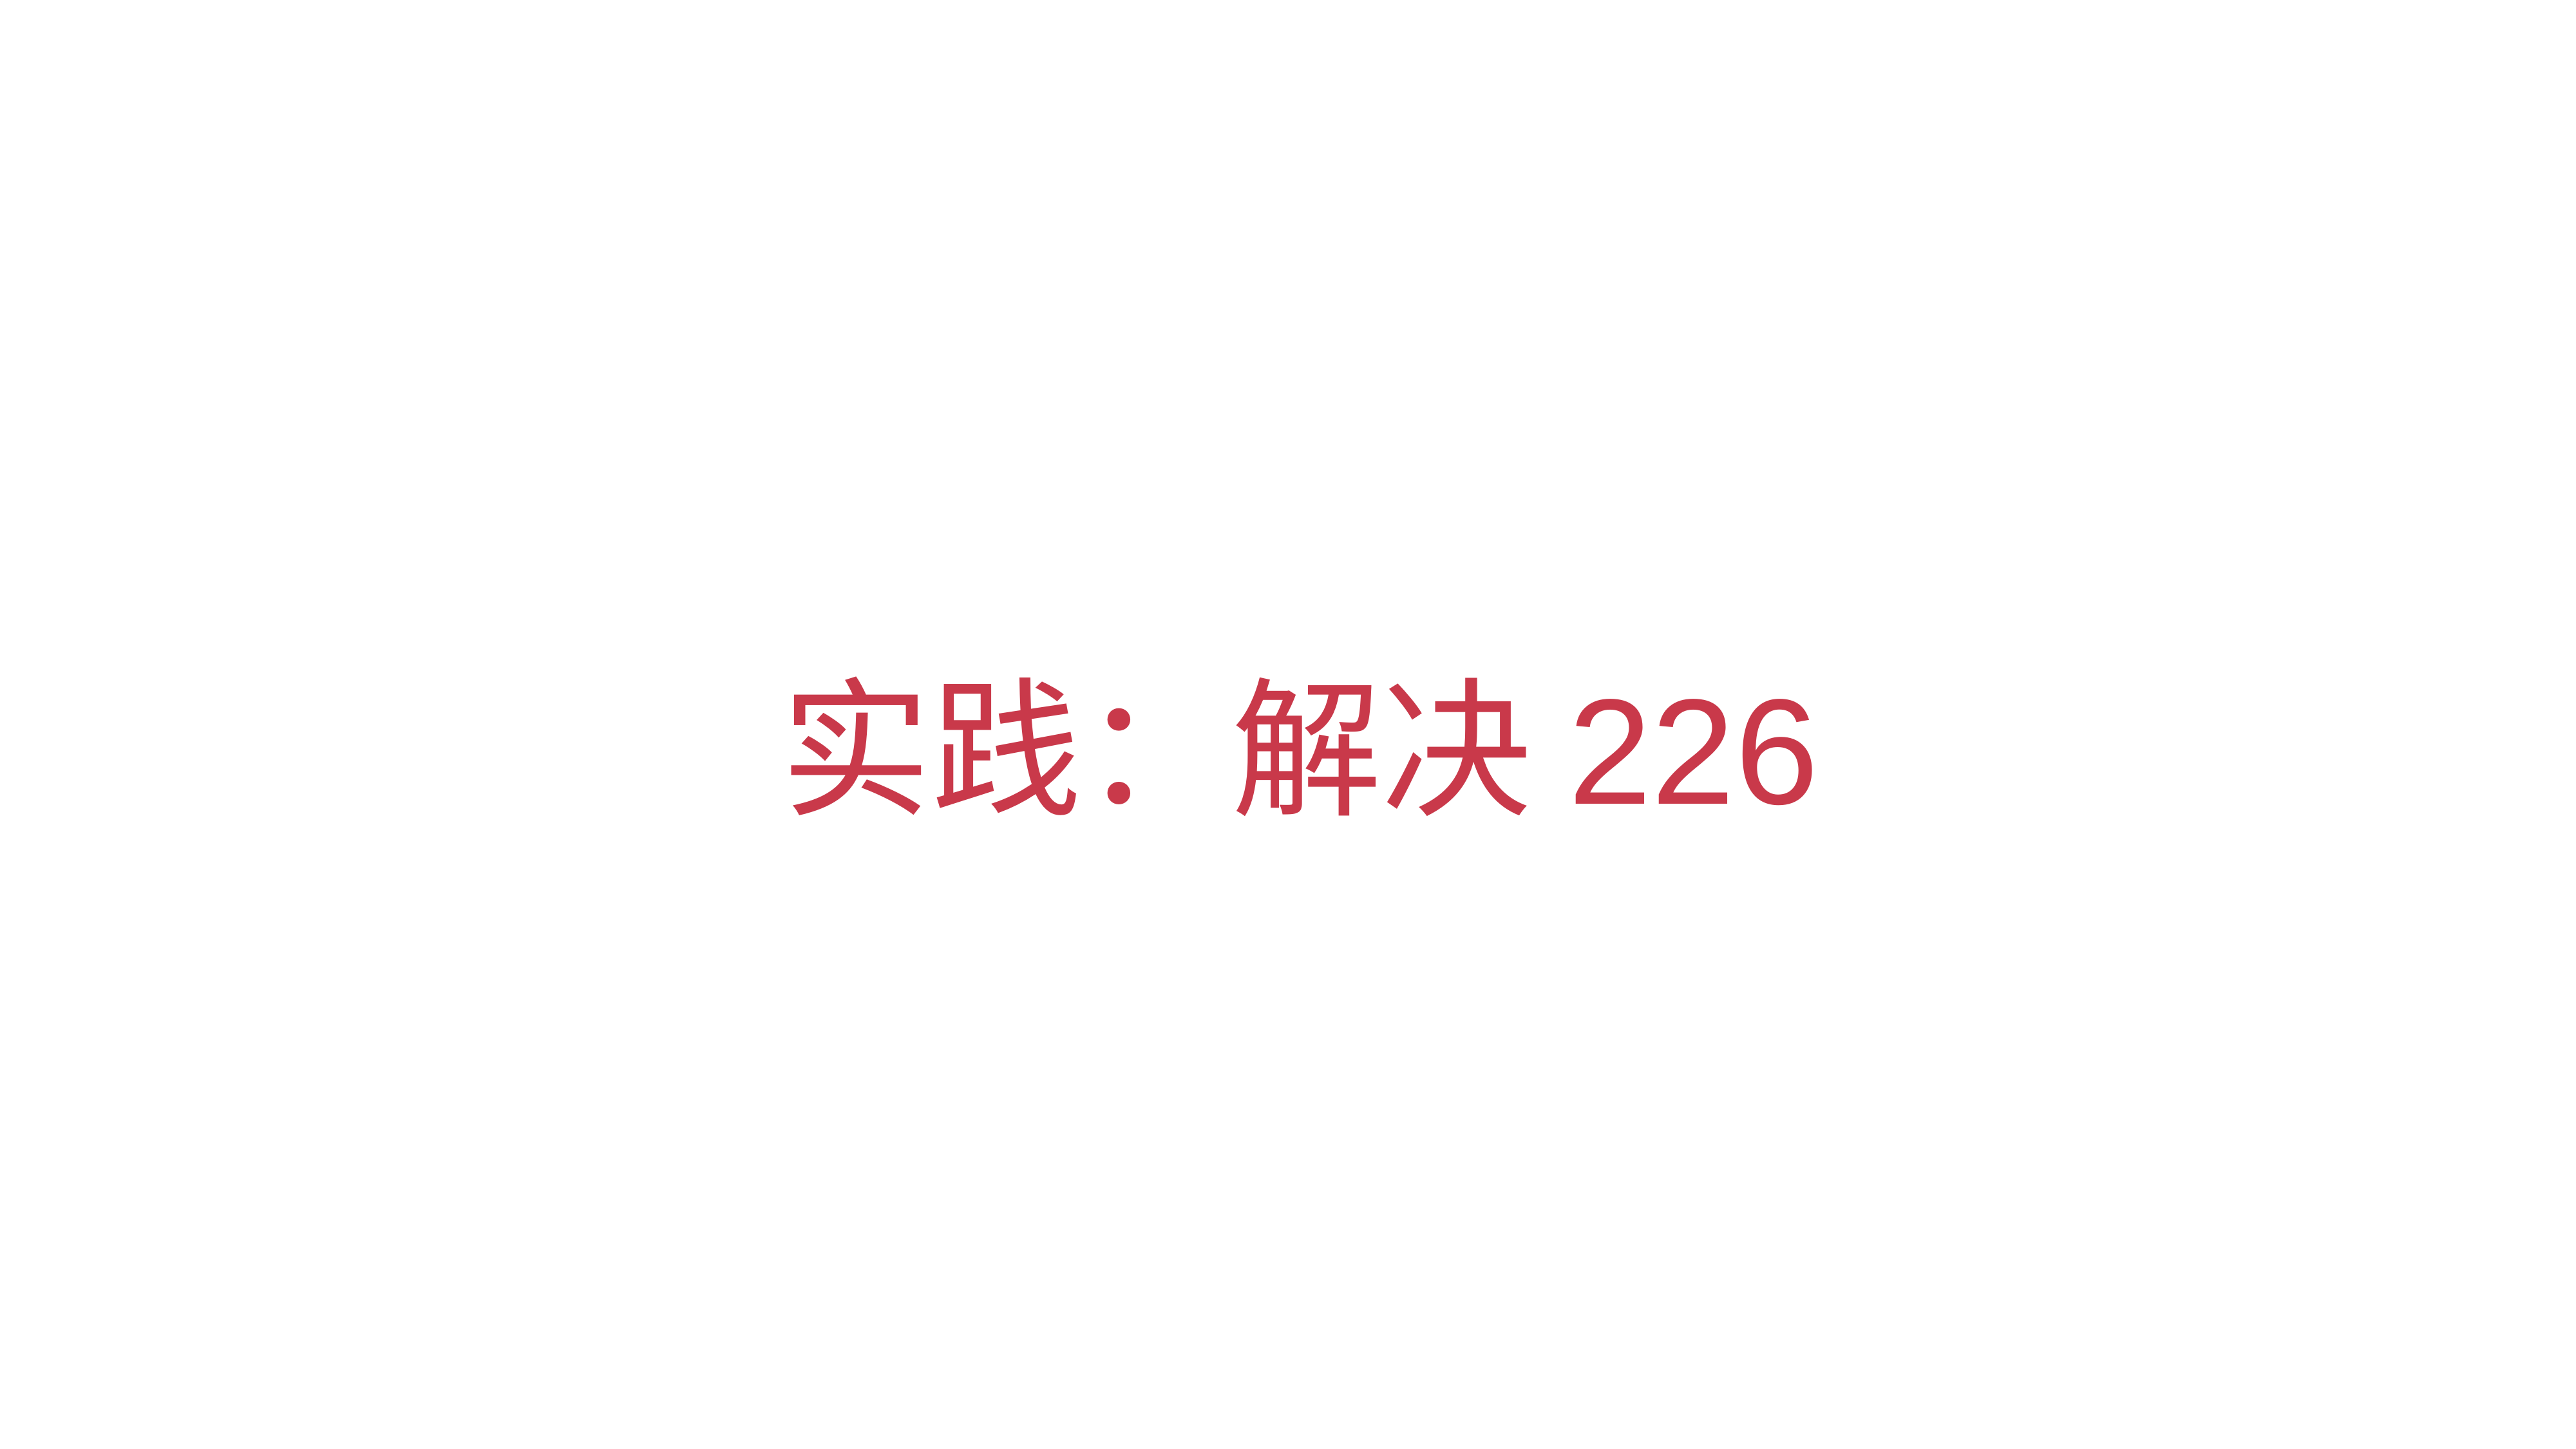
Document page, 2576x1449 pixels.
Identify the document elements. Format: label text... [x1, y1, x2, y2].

title 实践：解决226 [187, 609, 2389, 840]
